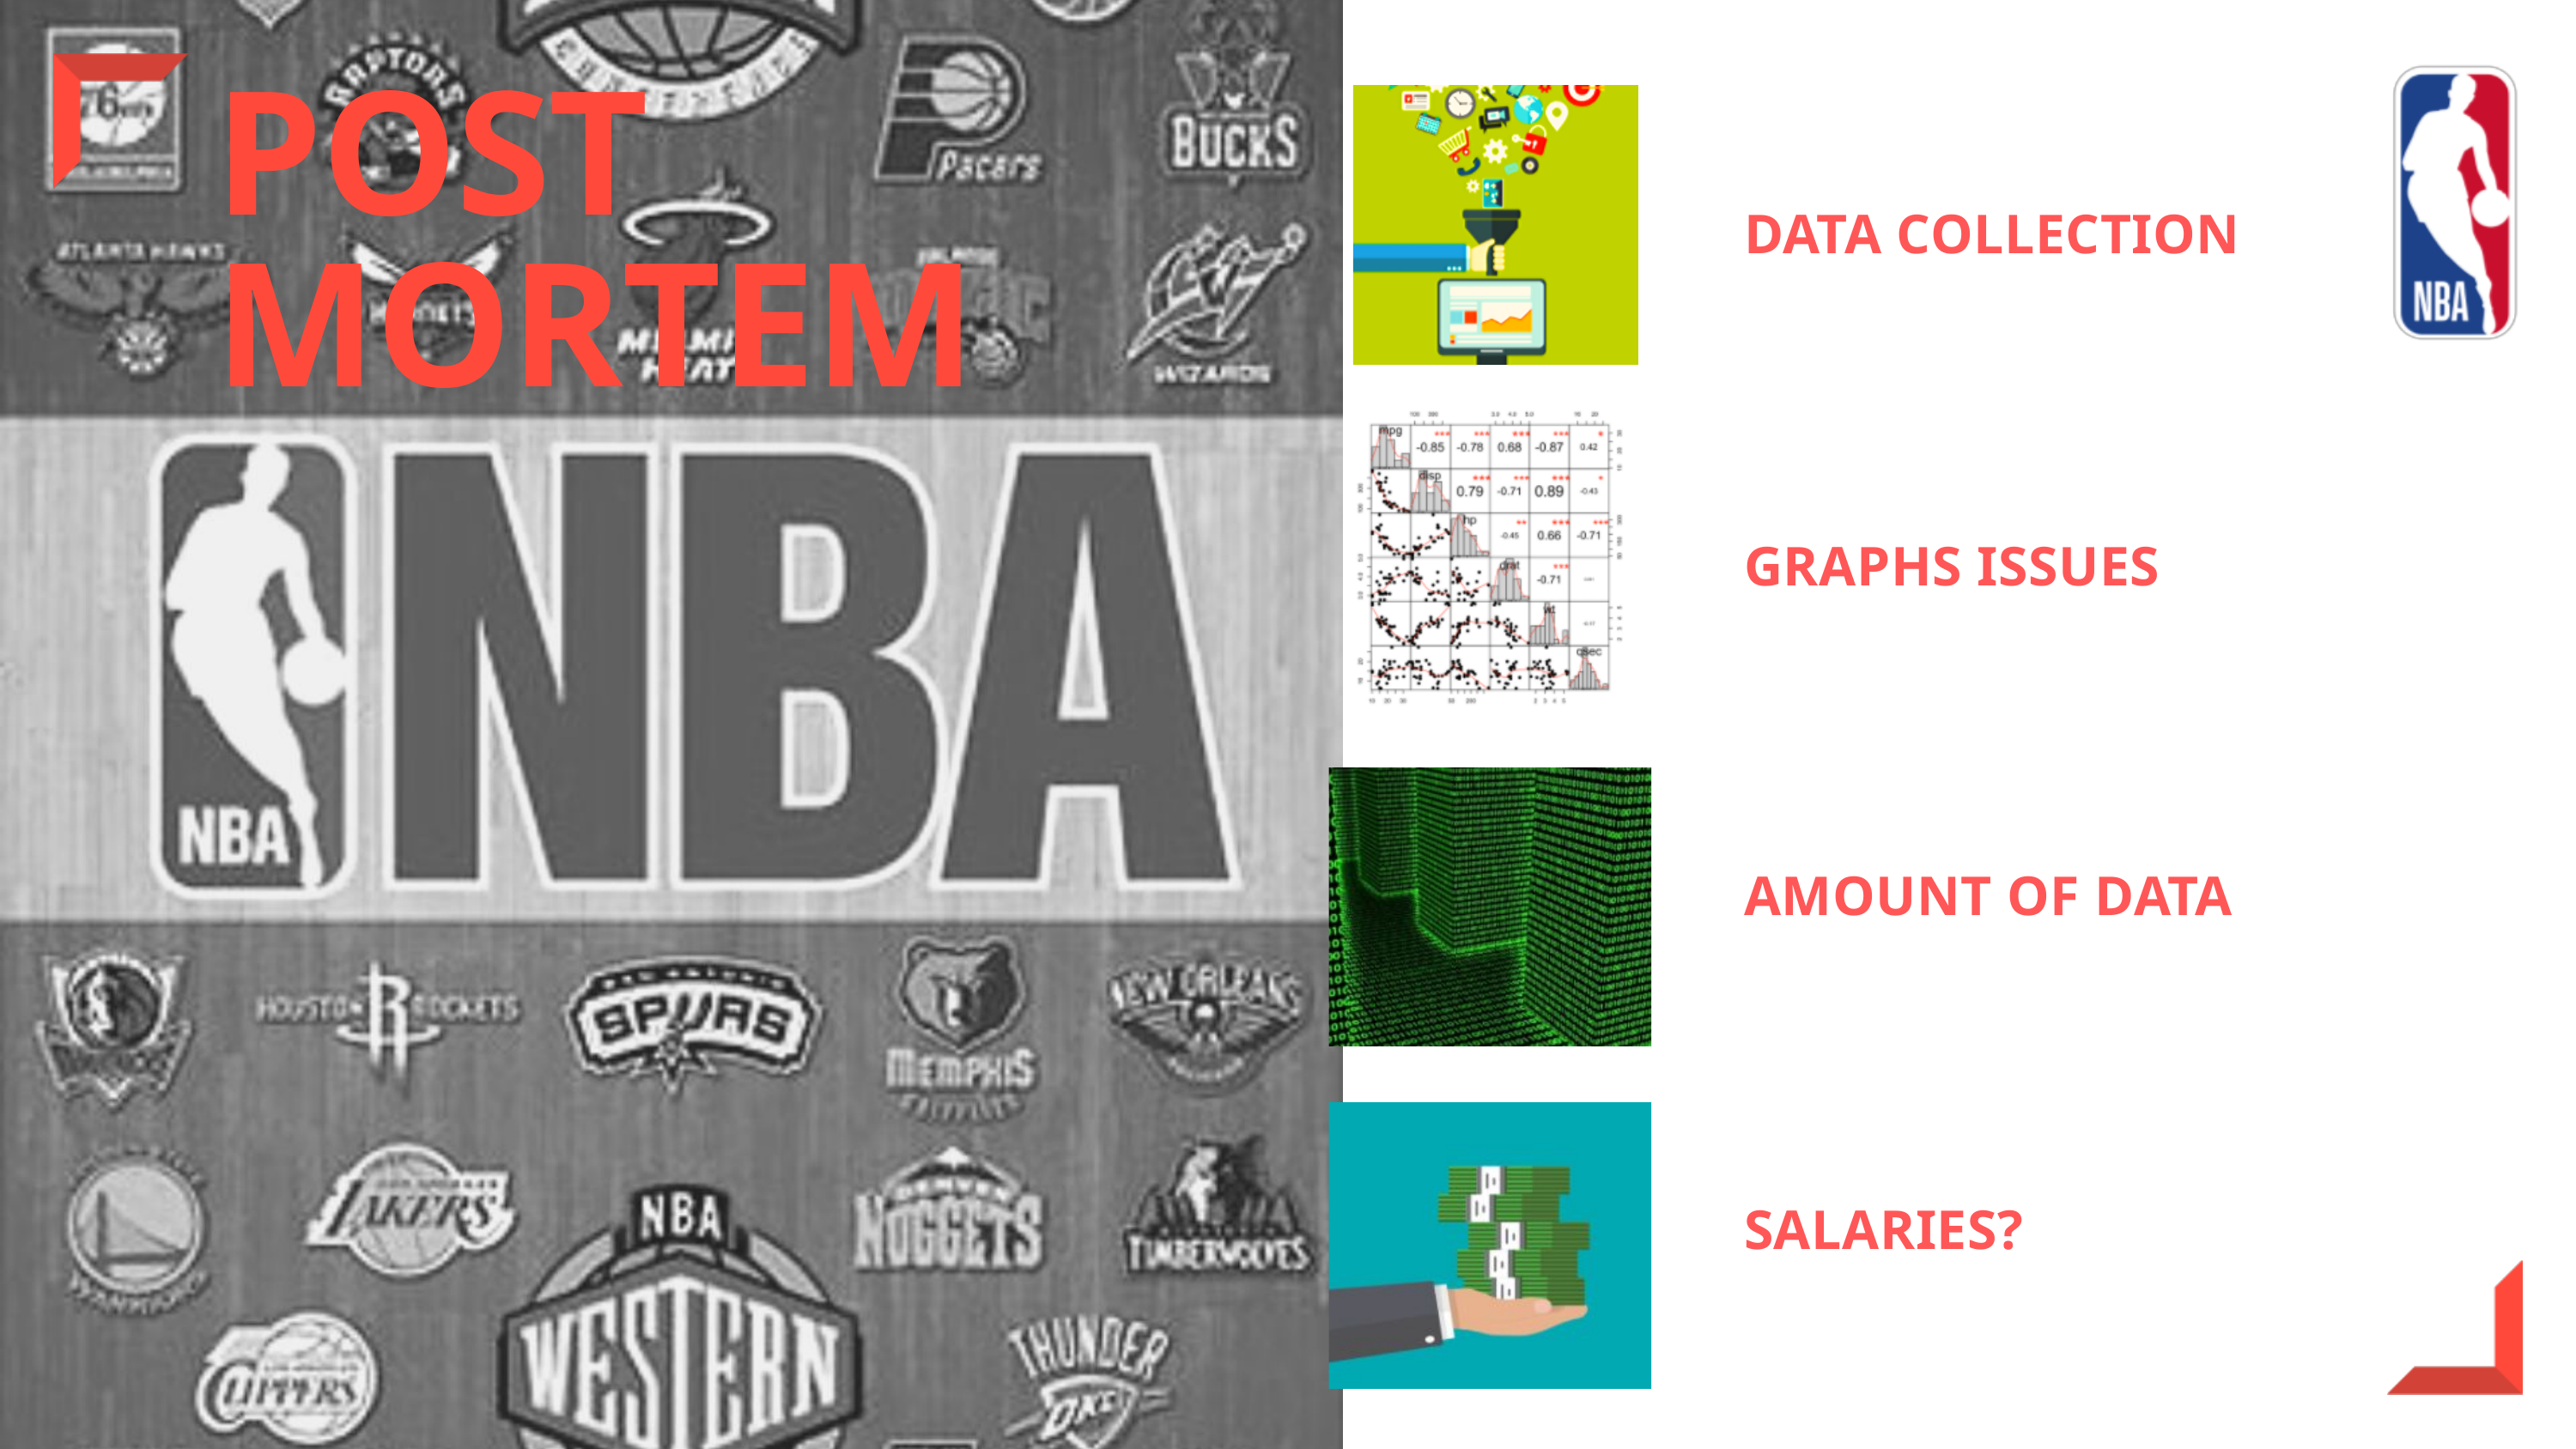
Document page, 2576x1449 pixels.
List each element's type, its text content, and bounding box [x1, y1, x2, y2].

picture [0, 0, 1652, 1449]
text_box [1642, 90, 2389, 360]
picture [1352, 85, 1639, 366]
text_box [1642, 423, 2432, 693]
picture [2387, 53, 2523, 353]
picture [2387, 1260, 2523, 1396]
text_box SALARIES? [1744, 1179, 2432, 1261]
text_box AMOUNT OF DATA [1744, 846, 2432, 927]
